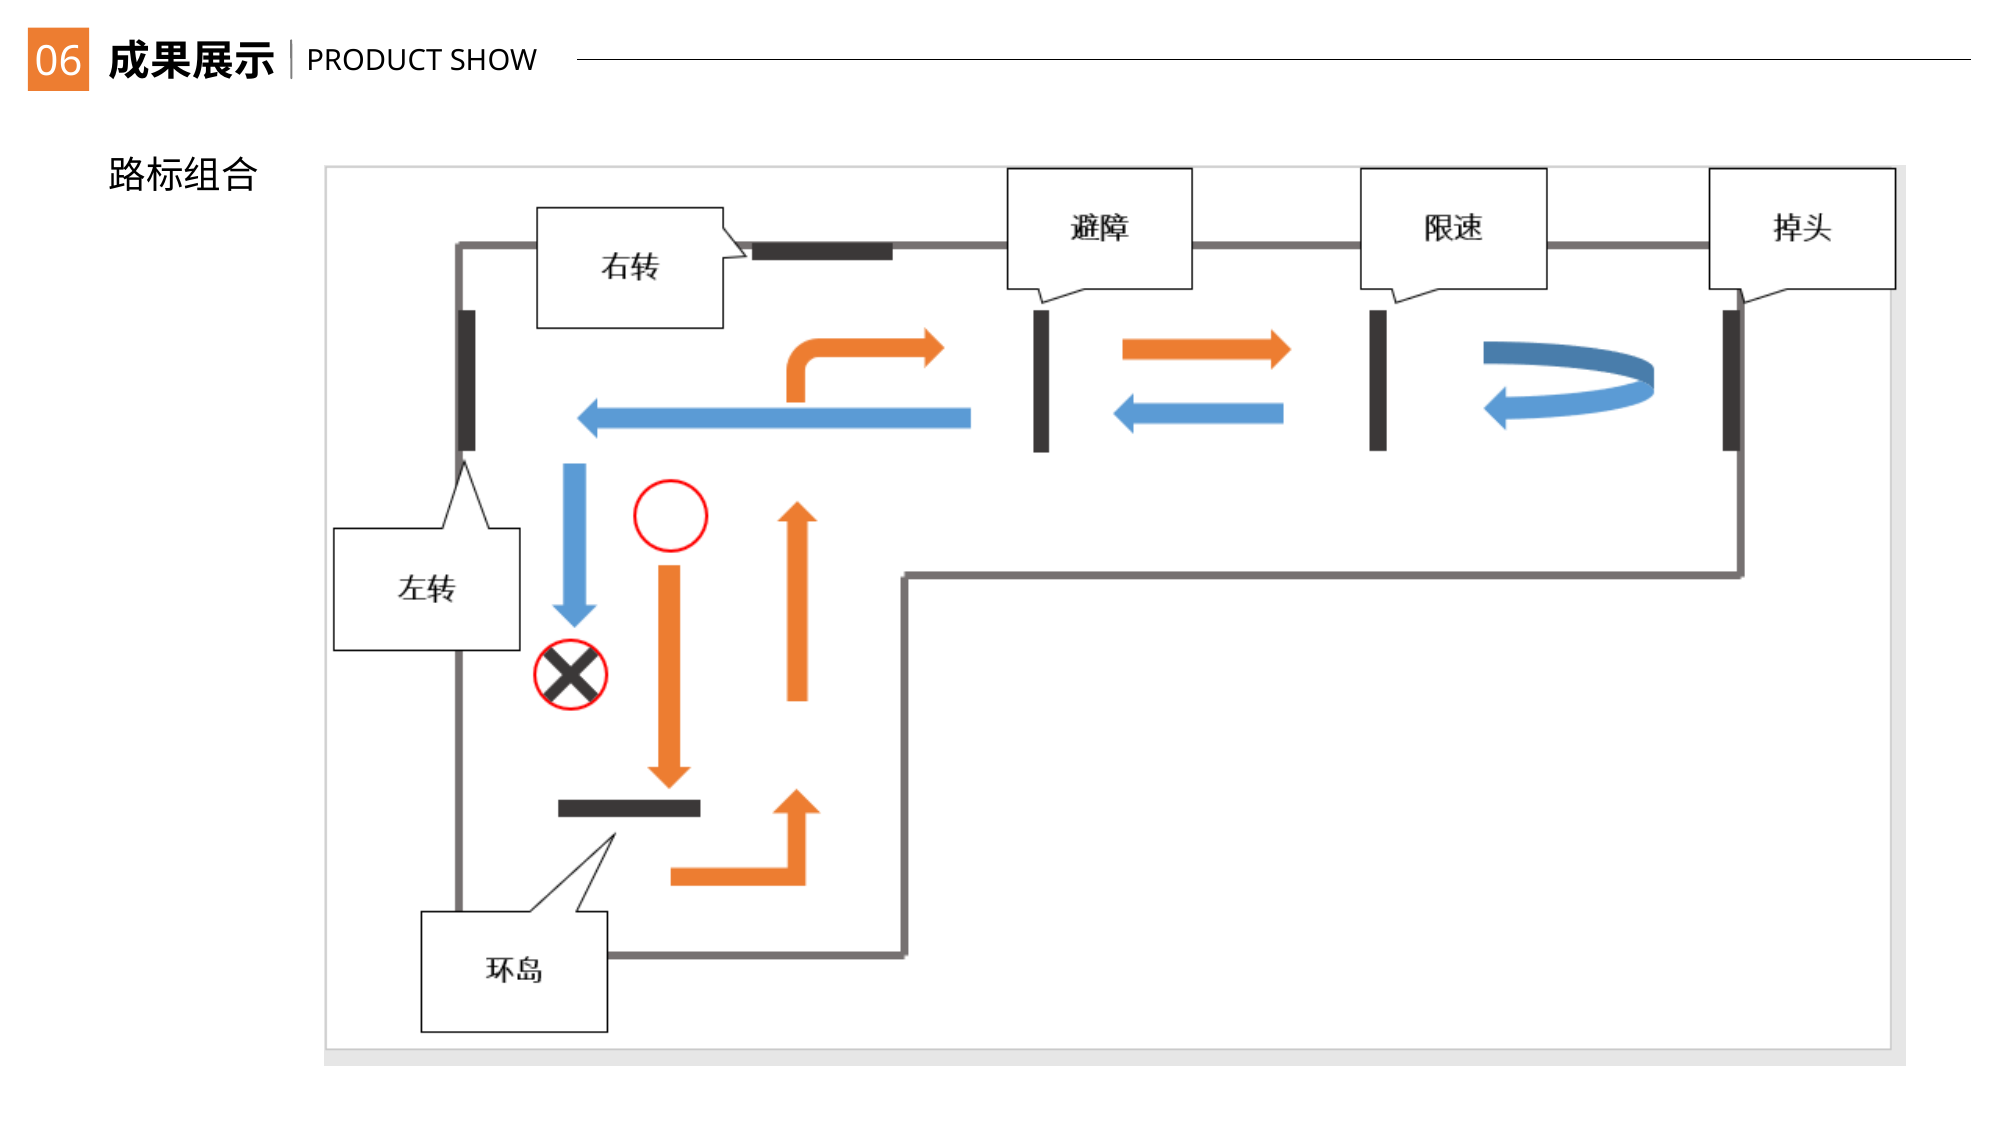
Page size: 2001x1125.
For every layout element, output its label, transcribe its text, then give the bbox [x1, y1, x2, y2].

text_box 路标组合 [93, 144, 370, 204]
text_box PRODUCT SHOW [291, 33, 553, 84]
picture [324, 165, 1906, 1066]
text_box 成果展示 [130, 26, 301, 92]
text_box 06 [0, 26, 130, 92]
